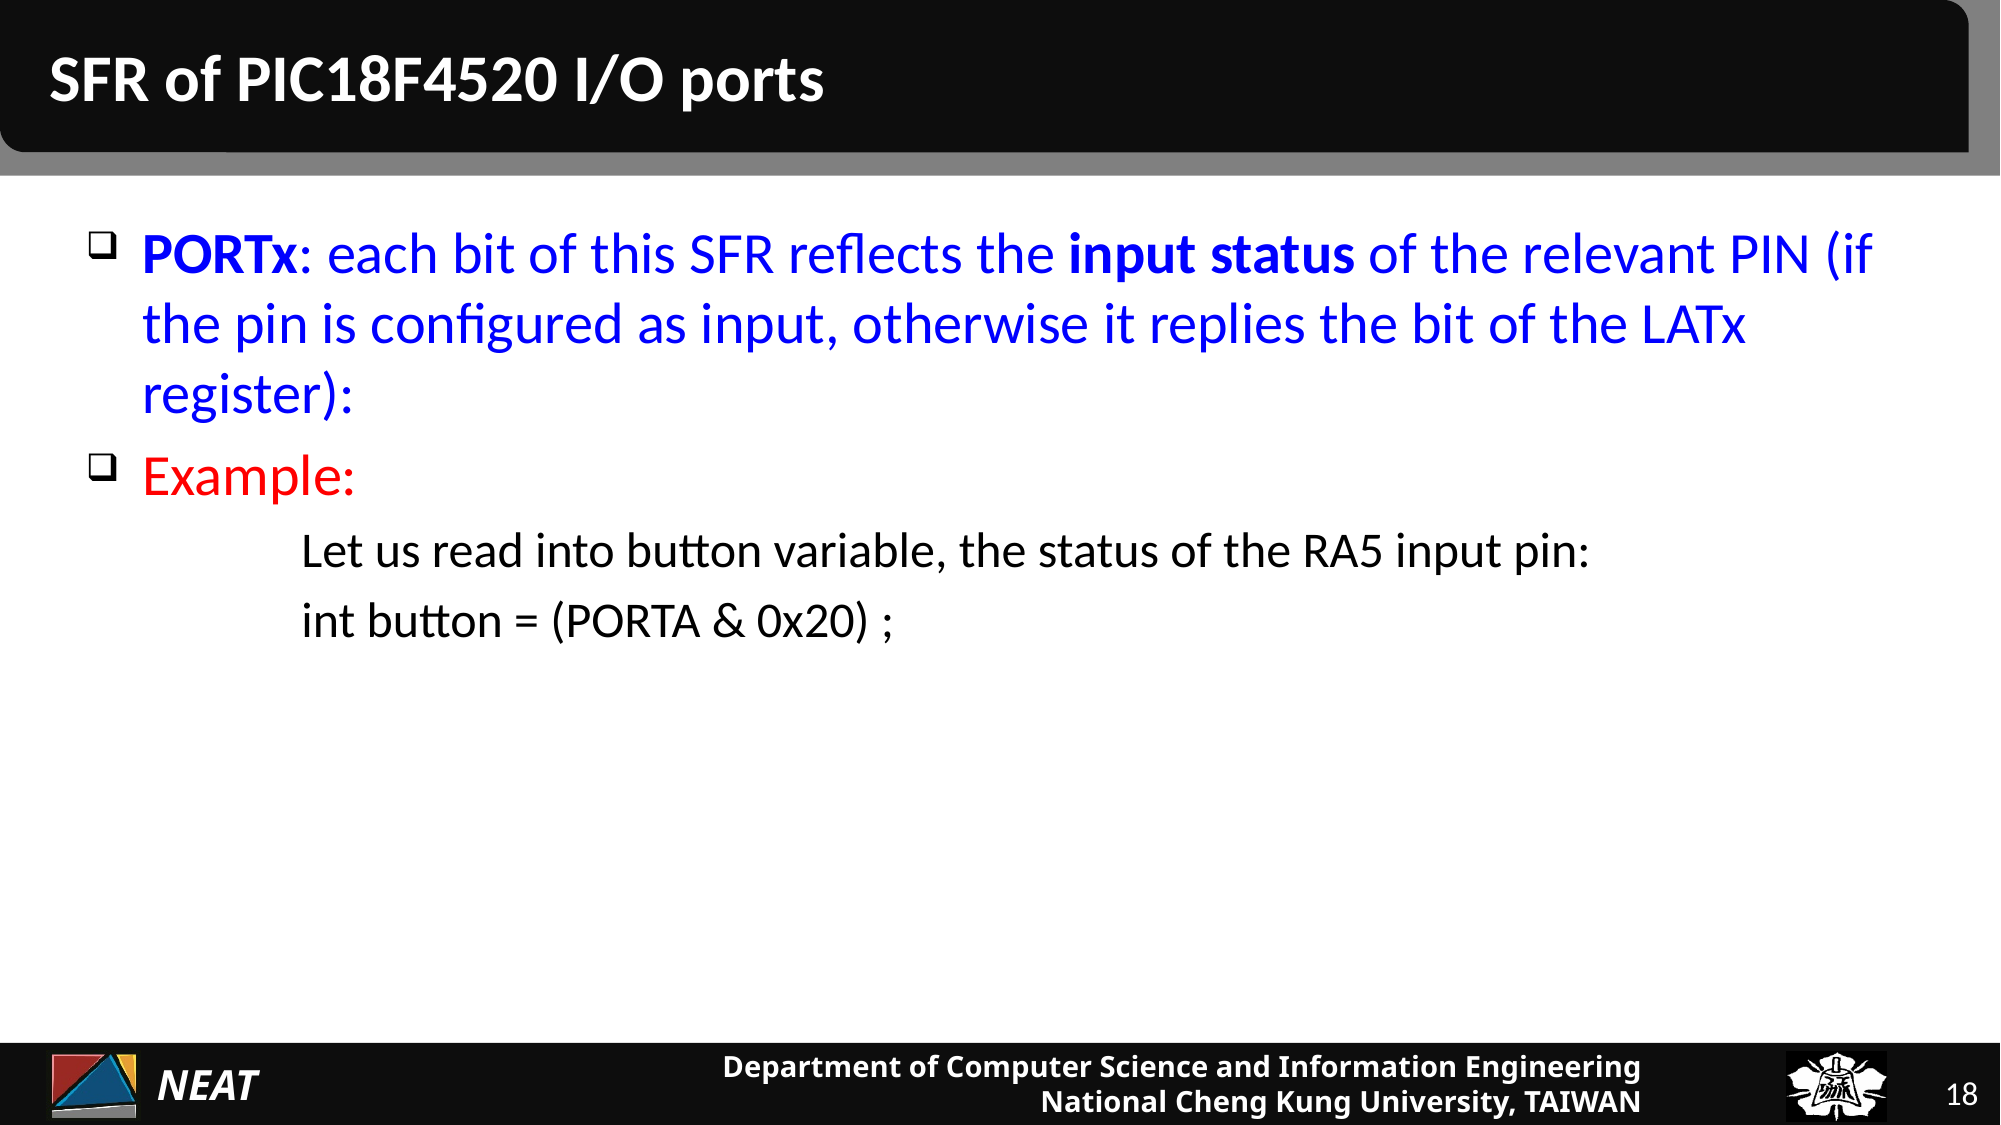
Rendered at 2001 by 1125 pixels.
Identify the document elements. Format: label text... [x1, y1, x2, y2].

list PORTx: each bit of this SFR reﬂects the input status of the relevant PIN (if the pin is conﬁgured as input, otherwise it replies the bit of the LATx register): Example: Let us read into button variable, the status of the RA5 input pin: int button = (PORTA & 0x20) ; [70, 208, 1946, 1005]
title SFR of PIC18F4520 I/O ports [34, 0, 1835, 149]
picture [46, 1050, 141, 1121]
picture [1786, 1051, 1887, 1122]
